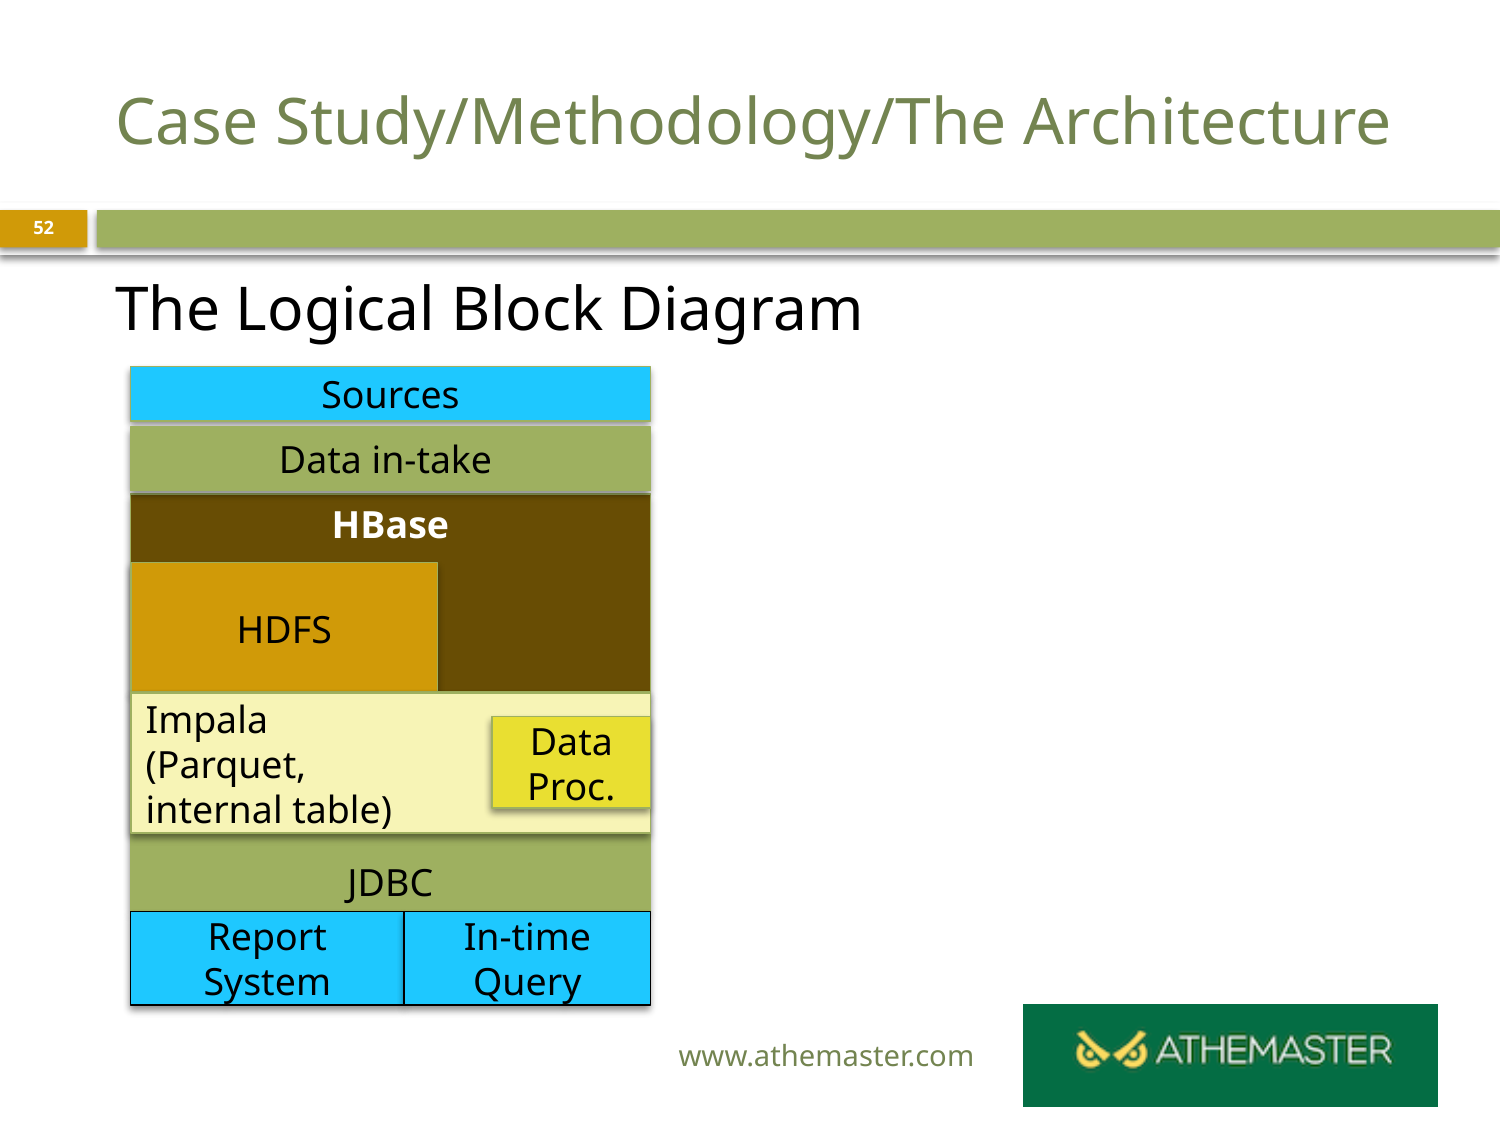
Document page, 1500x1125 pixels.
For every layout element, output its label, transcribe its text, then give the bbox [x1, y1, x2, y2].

text_box HDFS [130, 562, 438, 690]
text_box Sources [130, 366, 651, 422]
text_box JDBC [130, 843, 651, 911]
text_box Impala (Parquet, internal table) [130, 692, 651, 834]
list The Logical Block Diagram [100, 262, 1438, 1000]
text_box Data in-take [130, 426, 651, 491]
text_box Data Proc. [491, 716, 651, 809]
slide_number 52 [0, 208, 88, 249]
picture [1023, 1004, 1438, 1107]
text_box HBase [130, 499, 651, 691]
text_box In-time Query [403, 911, 651, 1006]
footer www.athemaster.com [99, 1024, 990, 1085]
title Case Study/Methodology/The Architecture [100, 37, 1438, 200]
text_box Report System [130, 911, 403, 1006]
